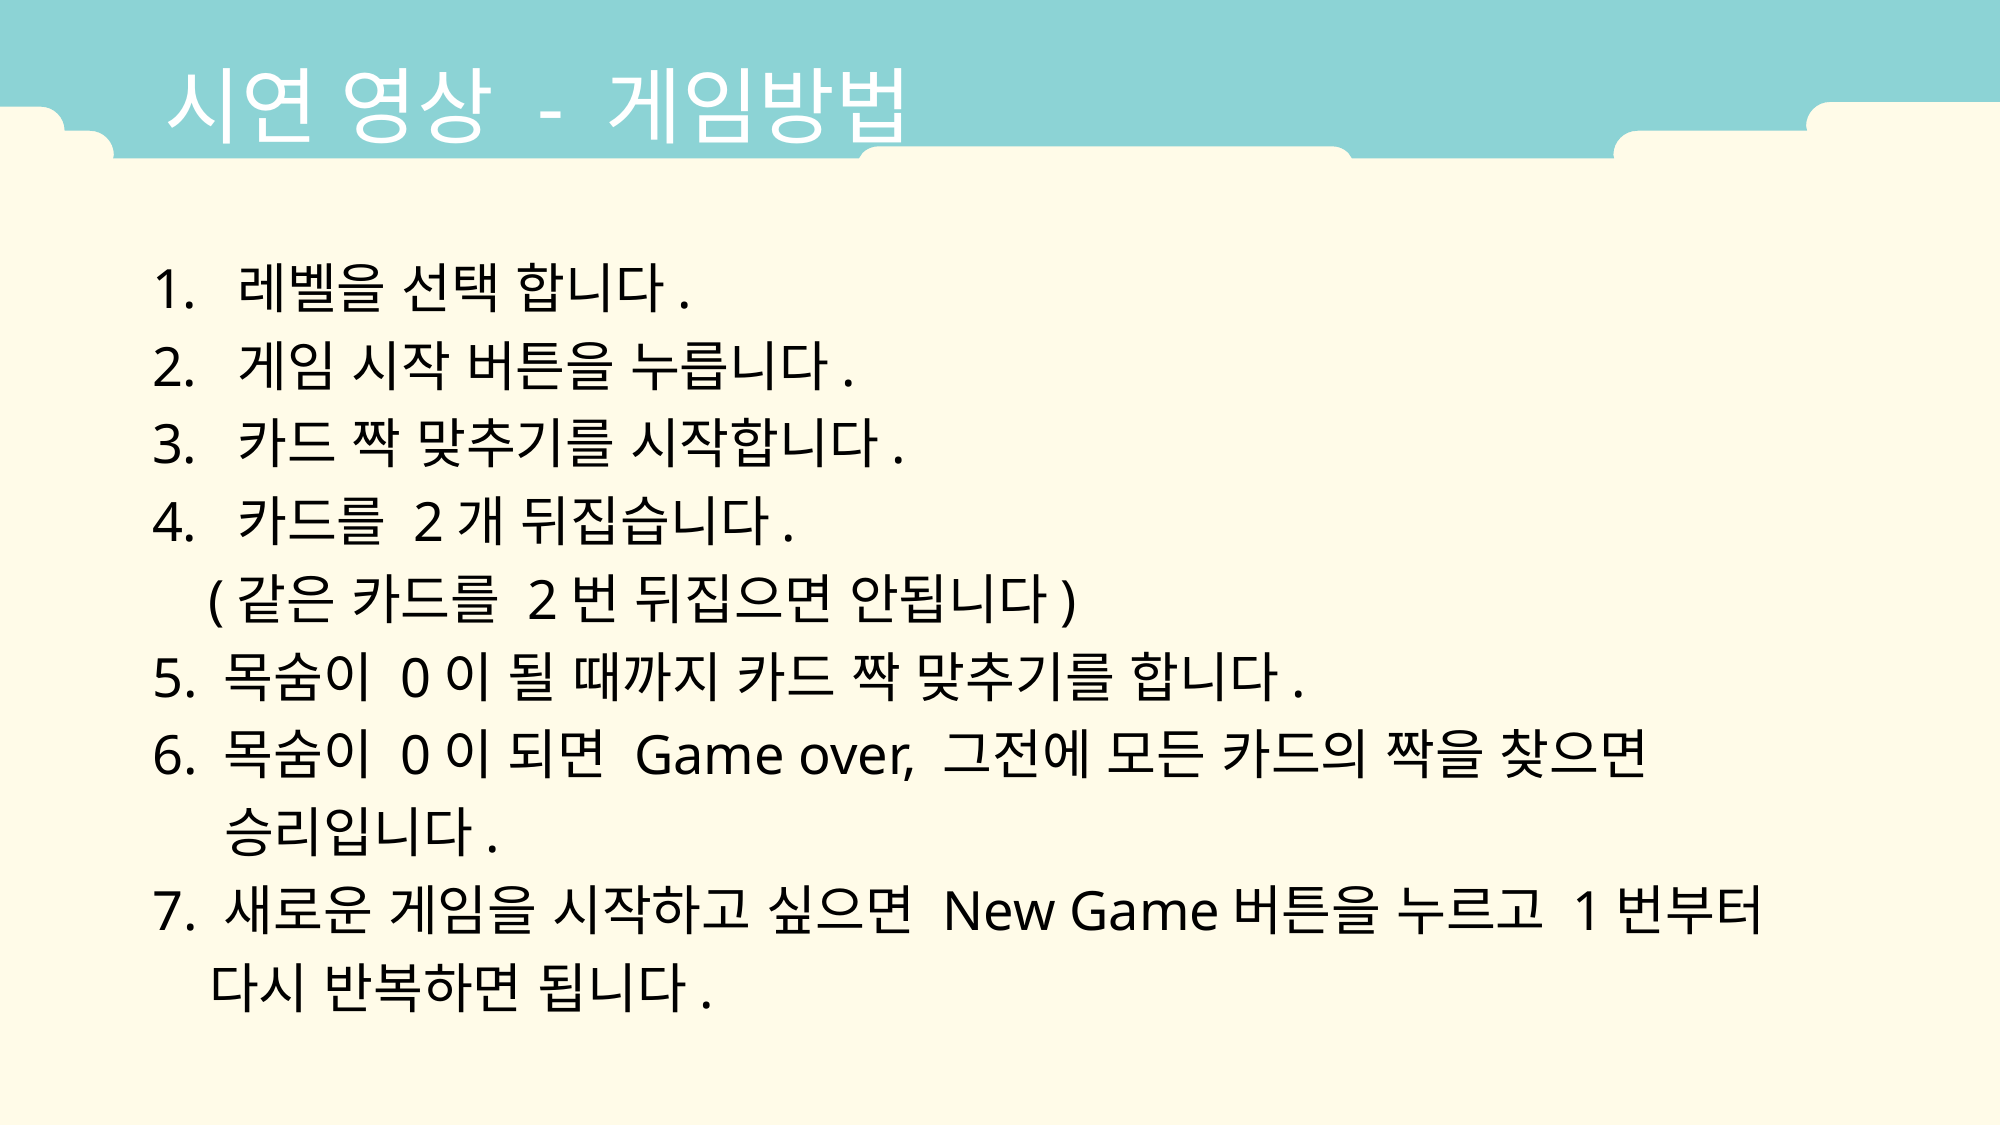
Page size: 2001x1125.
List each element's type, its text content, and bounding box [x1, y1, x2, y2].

text_box 시연 영상 - 게임방법 [0, 0, 2000, 160]
list 레벨을 선택 합니다. 게임 시작 버튼을 누릅니다. 카드 짝 맞추기를 시작합니다. 카드를 2개 뒤집습니다. (같은 카드를 2번 뒤집으면 안됩니다) 5. 목숨이 0이 될 때까지 카드 짝 맞추기를 합니다. 6. 목숨이 0이 되면 Game over, 그전에 모든 카드의 짝을 찾으면 승리입니다. 7. 새로운 게임을 시작하고 싶으면 New Game버튼을 누르고 1번부터 다시 반복하면 됩니다. [137, 254, 1863, 1042]
